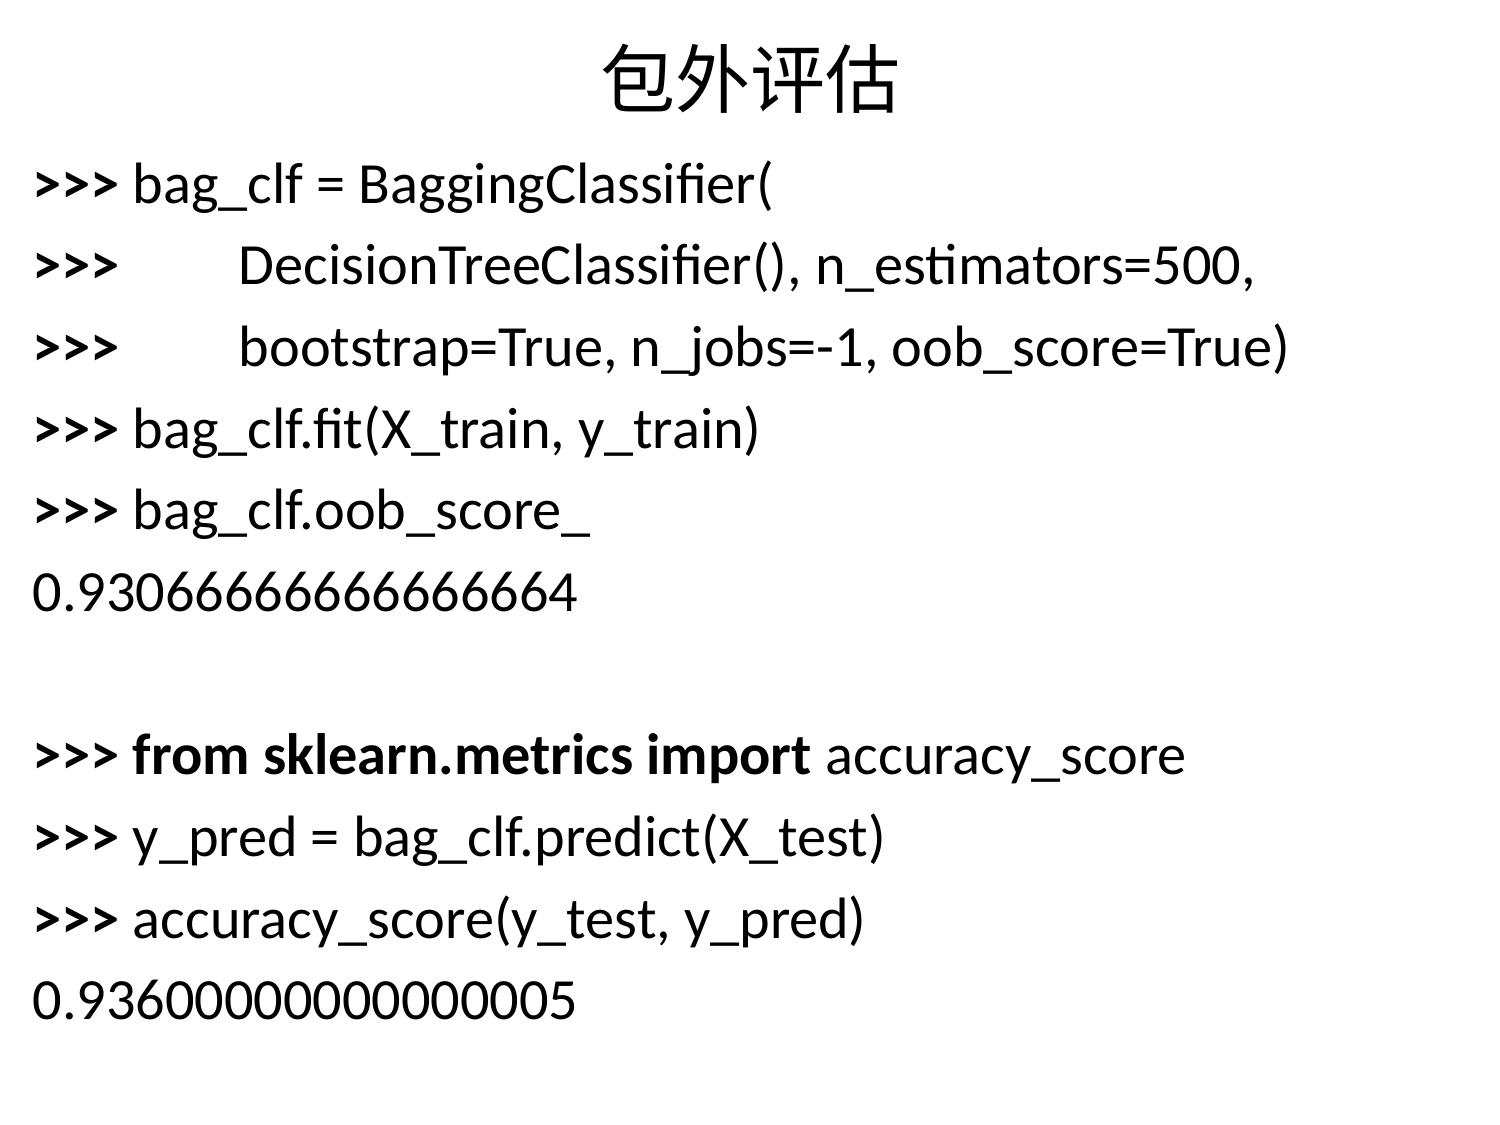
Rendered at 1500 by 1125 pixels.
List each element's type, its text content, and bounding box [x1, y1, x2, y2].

title 包外评估 [75, 0, 1425, 137]
list >>> bag_clf = BaggingClassifier( >>> DecisionTreeClassifier(), n_estimators=500, >>> bootstrap=True, n_jobs=-1, oob_score=True) >>> bag_clf.fit(X_train, y_train) >>> bag_clf.oob_score_ 0.93066666666666664 >>> from sklearn.metrics import accuracy_score >>> y_pred = bag_clf.predict(X_test) >>> accuracy_score(y_test, y_pred) 0.93600000000000005 [17, 137, 1500, 981]
